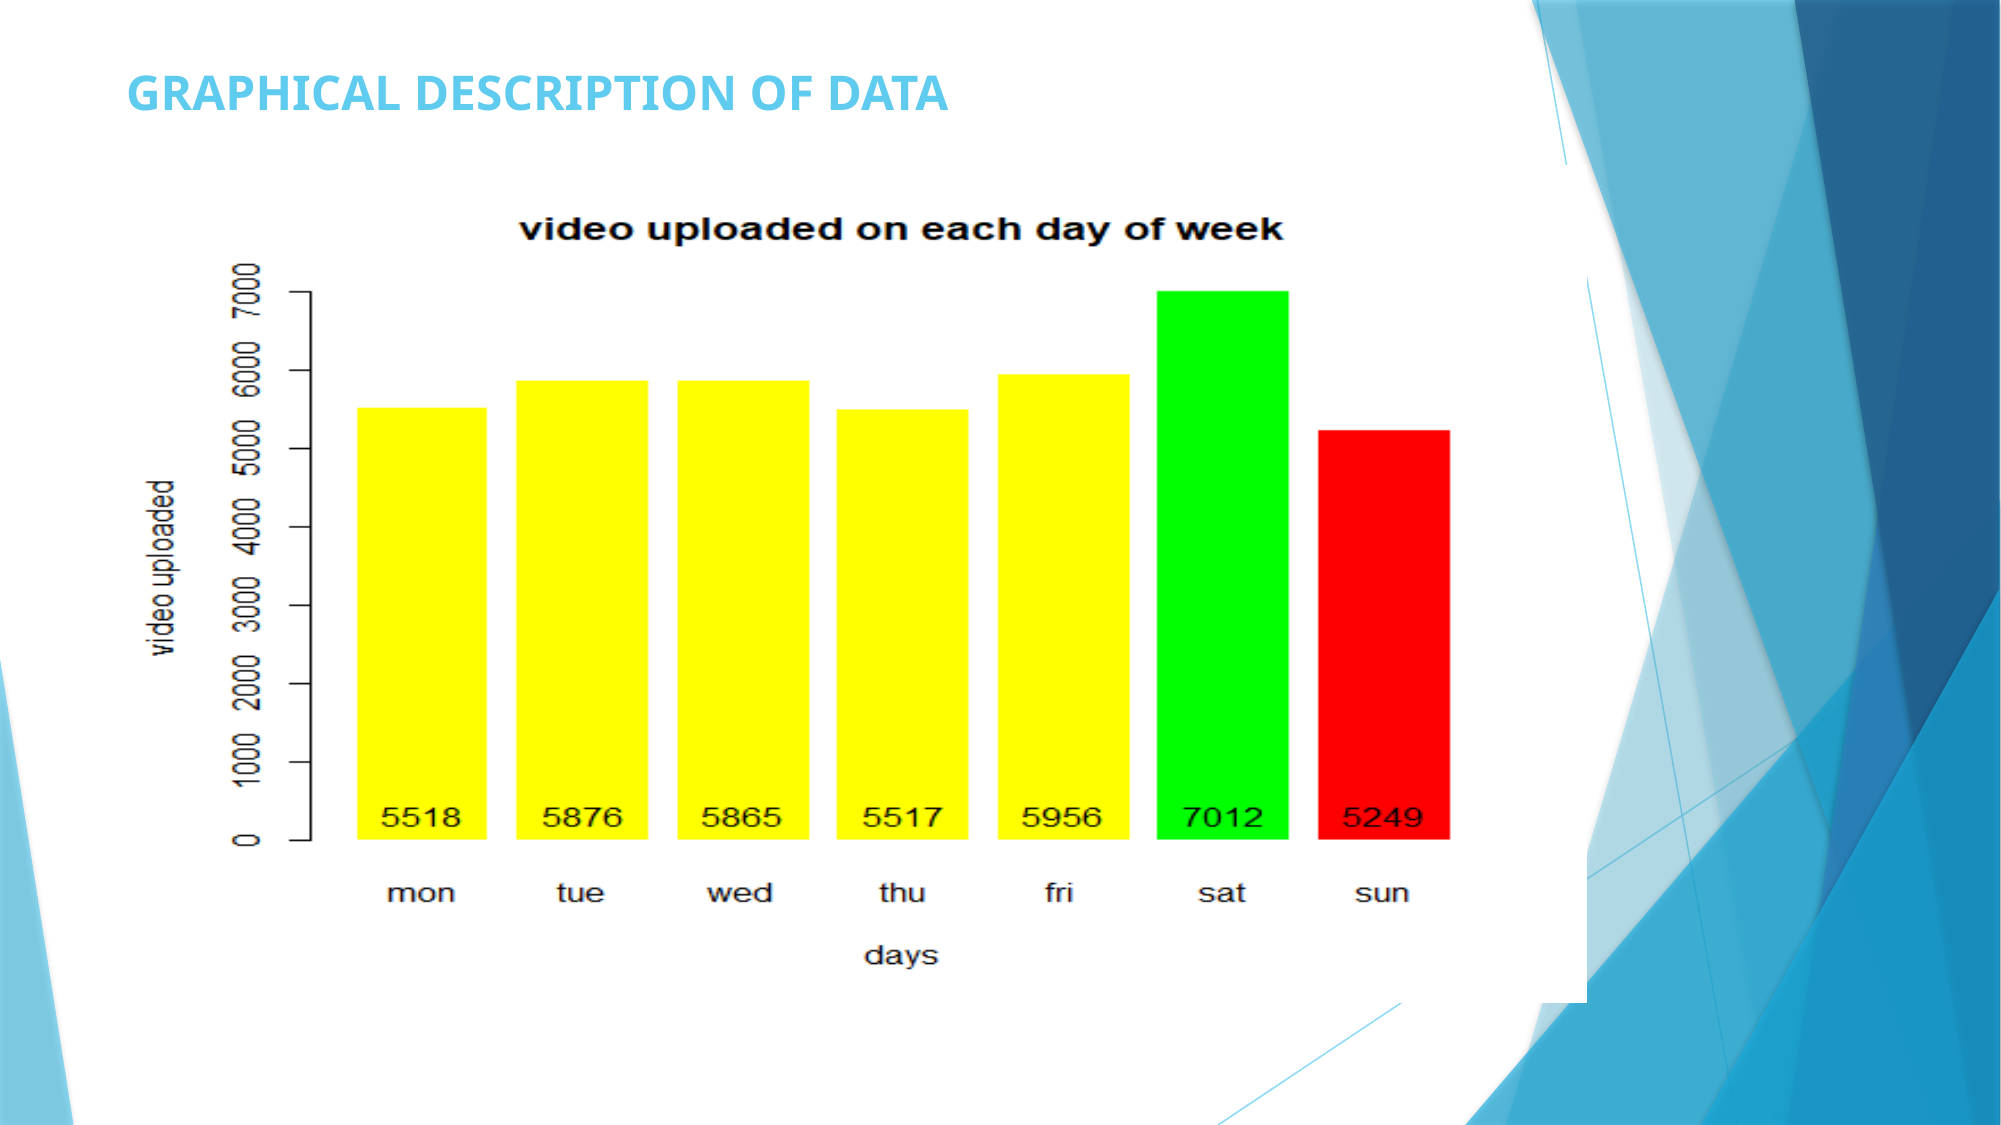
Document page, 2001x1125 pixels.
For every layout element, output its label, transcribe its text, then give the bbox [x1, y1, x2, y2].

picture [132, 164, 1588, 1004]
title GRAPHICAL DESCRIPTION OF DATA [111, 54, 1522, 187]
